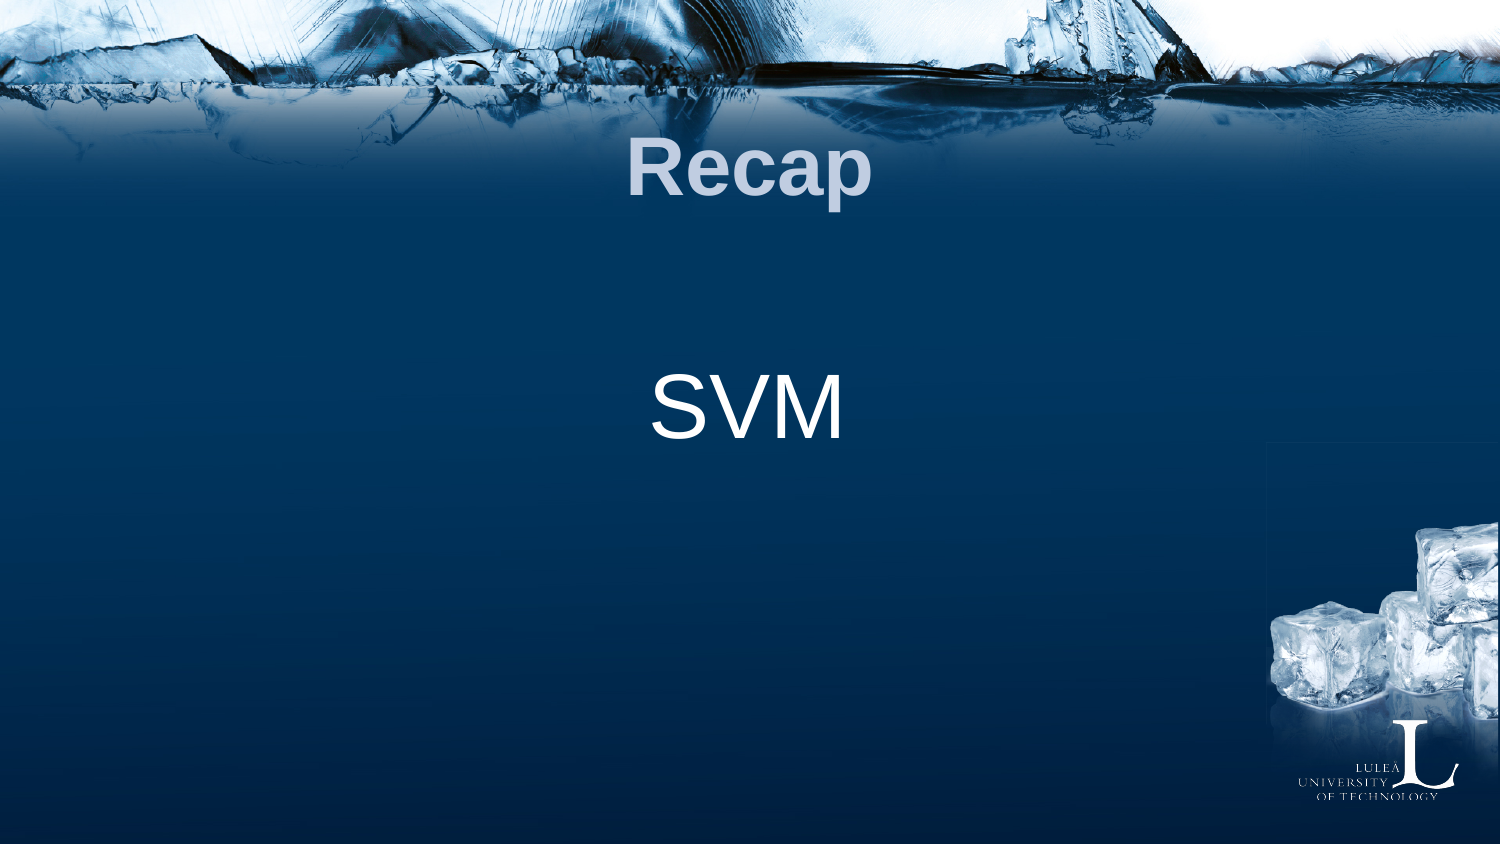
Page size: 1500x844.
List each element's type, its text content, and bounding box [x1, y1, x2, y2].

title Recap [75, 102, 1425, 221]
list SVM [72, 339, 1423, 670]
picture [0, 0, 1500, 844]
